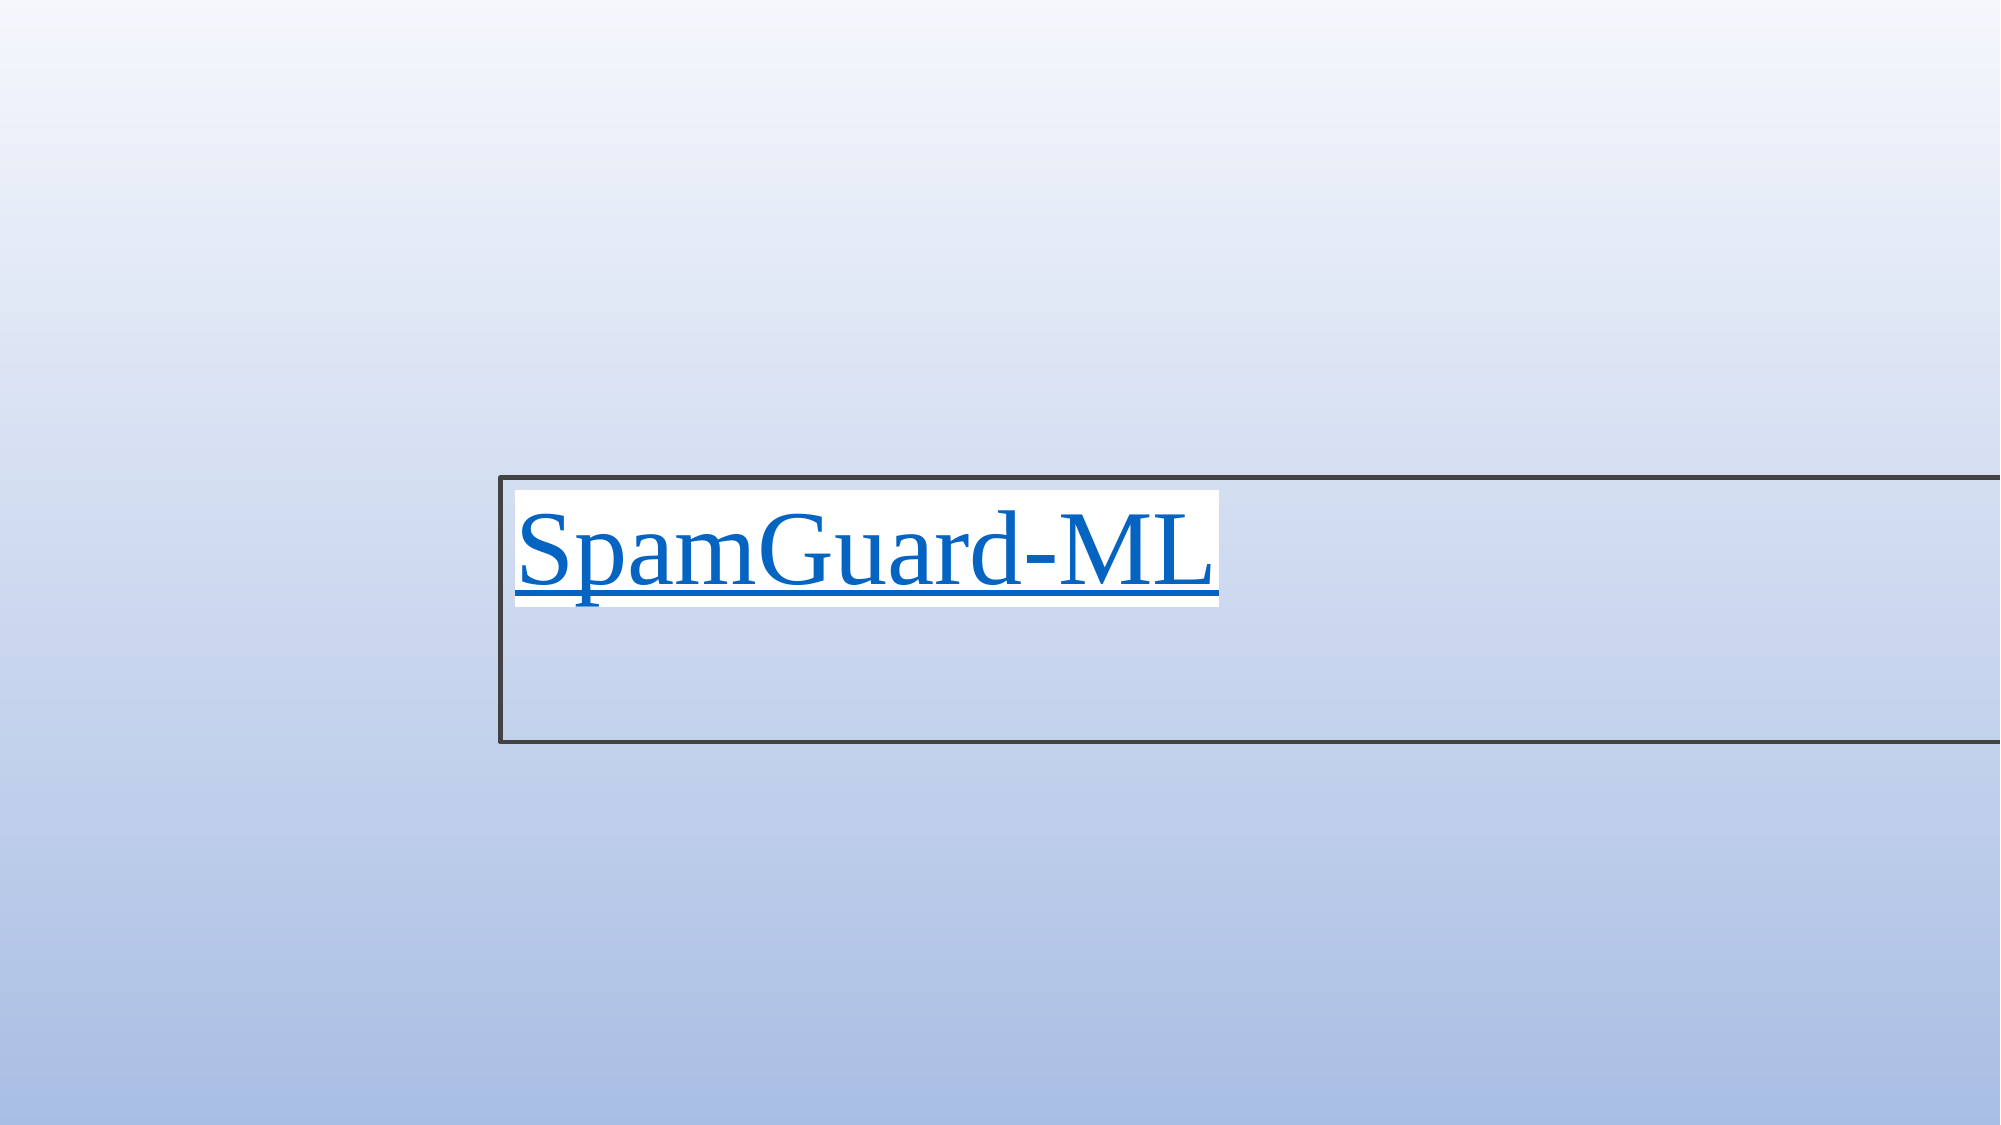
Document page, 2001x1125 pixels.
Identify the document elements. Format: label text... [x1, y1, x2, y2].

text_box SpamGuard-ML [500, 477, 2000, 742]
